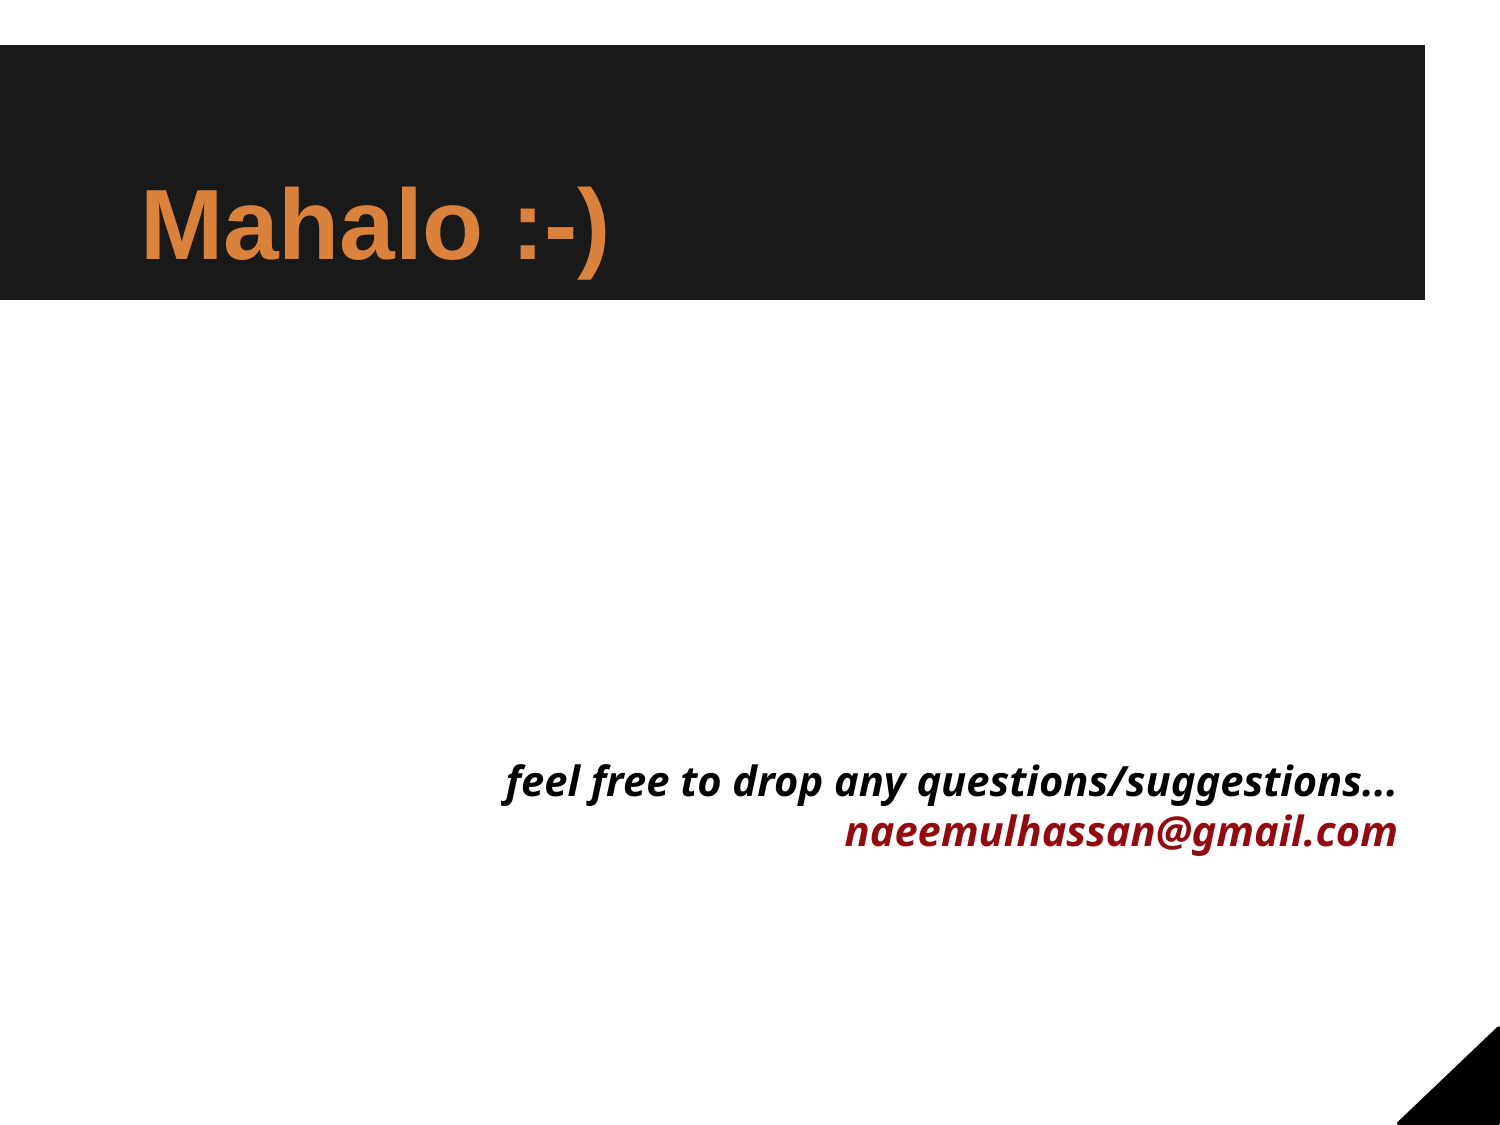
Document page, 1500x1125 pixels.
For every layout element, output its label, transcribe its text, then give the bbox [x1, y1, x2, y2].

title Mahalo :-) [75, 76, 1425, 295]
text_box [1398, 1027, 1499, 1124]
text_box feel free to drop any questions/suggestions... naeemulhassan@gmail.com [442, 740, 1414, 871]
